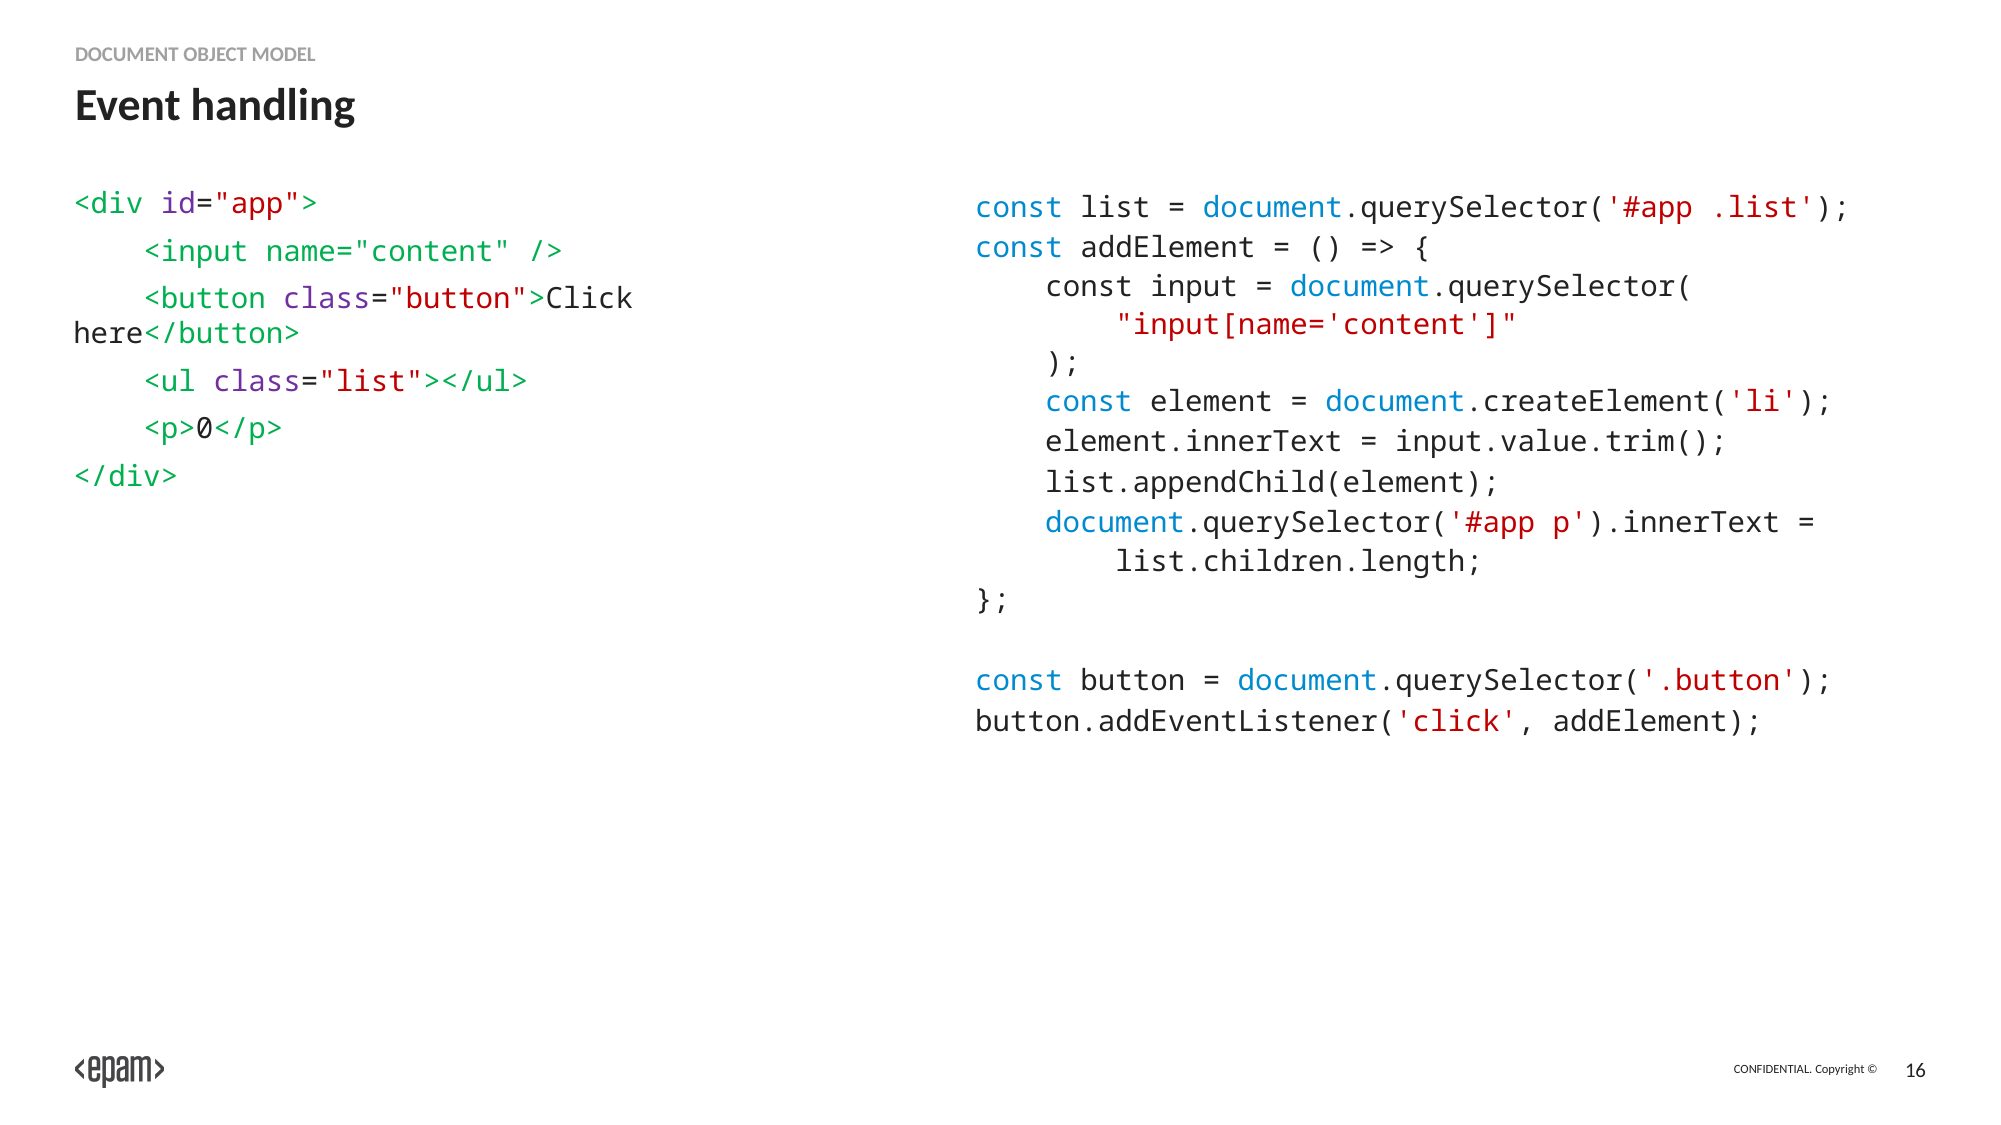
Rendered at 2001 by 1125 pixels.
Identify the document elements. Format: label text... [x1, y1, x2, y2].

text_box <div id="app"> <input name="content" /> <button class="button">Click here</button> <ul class="list"></ul> <p>0</p> </div> [58, 177, 874, 735]
text_box const list = document.querySelector('#app .list'); const addElement = () => { const input = document.querySelector( "input[name='content']" ); const element = document.createElement('li'); element.innerText = input.value.trim(); list.appendChild(element); document.querySelector('#app p').innerText = list.children.length; }; const button = document.querySelector('.button'); button.addEventListener('click', addElement); [960, 177, 1925, 735]
title Event handling [75, 75, 1925, 150]
picture [75, 1056, 164, 1088]
list Document Object Model [75, 37, 668, 75]
